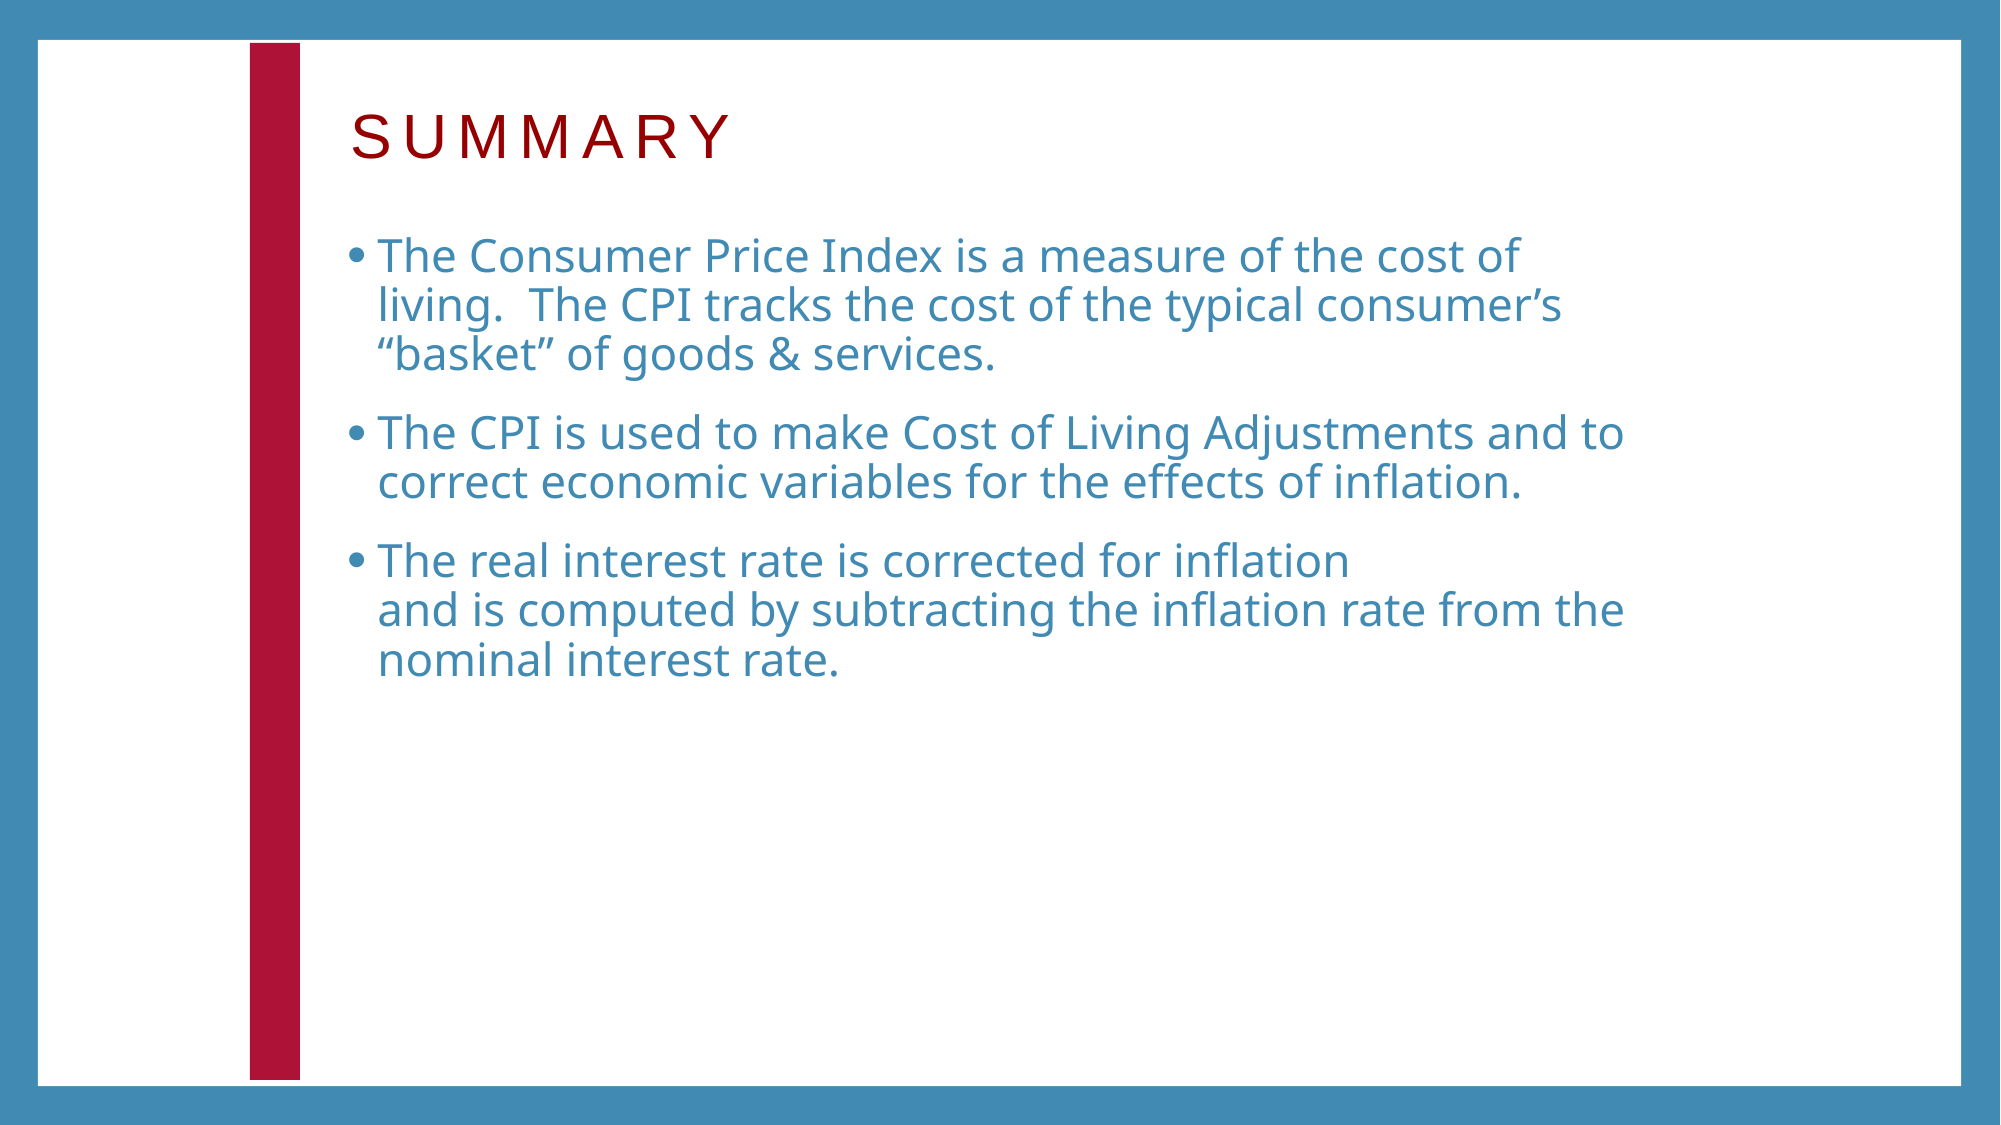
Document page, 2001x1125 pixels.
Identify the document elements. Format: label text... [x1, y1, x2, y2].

title SUMMARY [334, 52, 1723, 172]
list The Consumer Price Index is a measure of the cost of living. The CPI tracks the cost of the typical consumer’s “basket” of goods & services. The CPI is used to make Cost of Living Adjustments and to correct economic variables for the effects of inflation. The real interest rate is corrected for inflation and is computed by subtracting the inflation rate from the nominal interest rate. [324, 224, 1675, 1063]
text_box [249, 42, 300, 1080]
